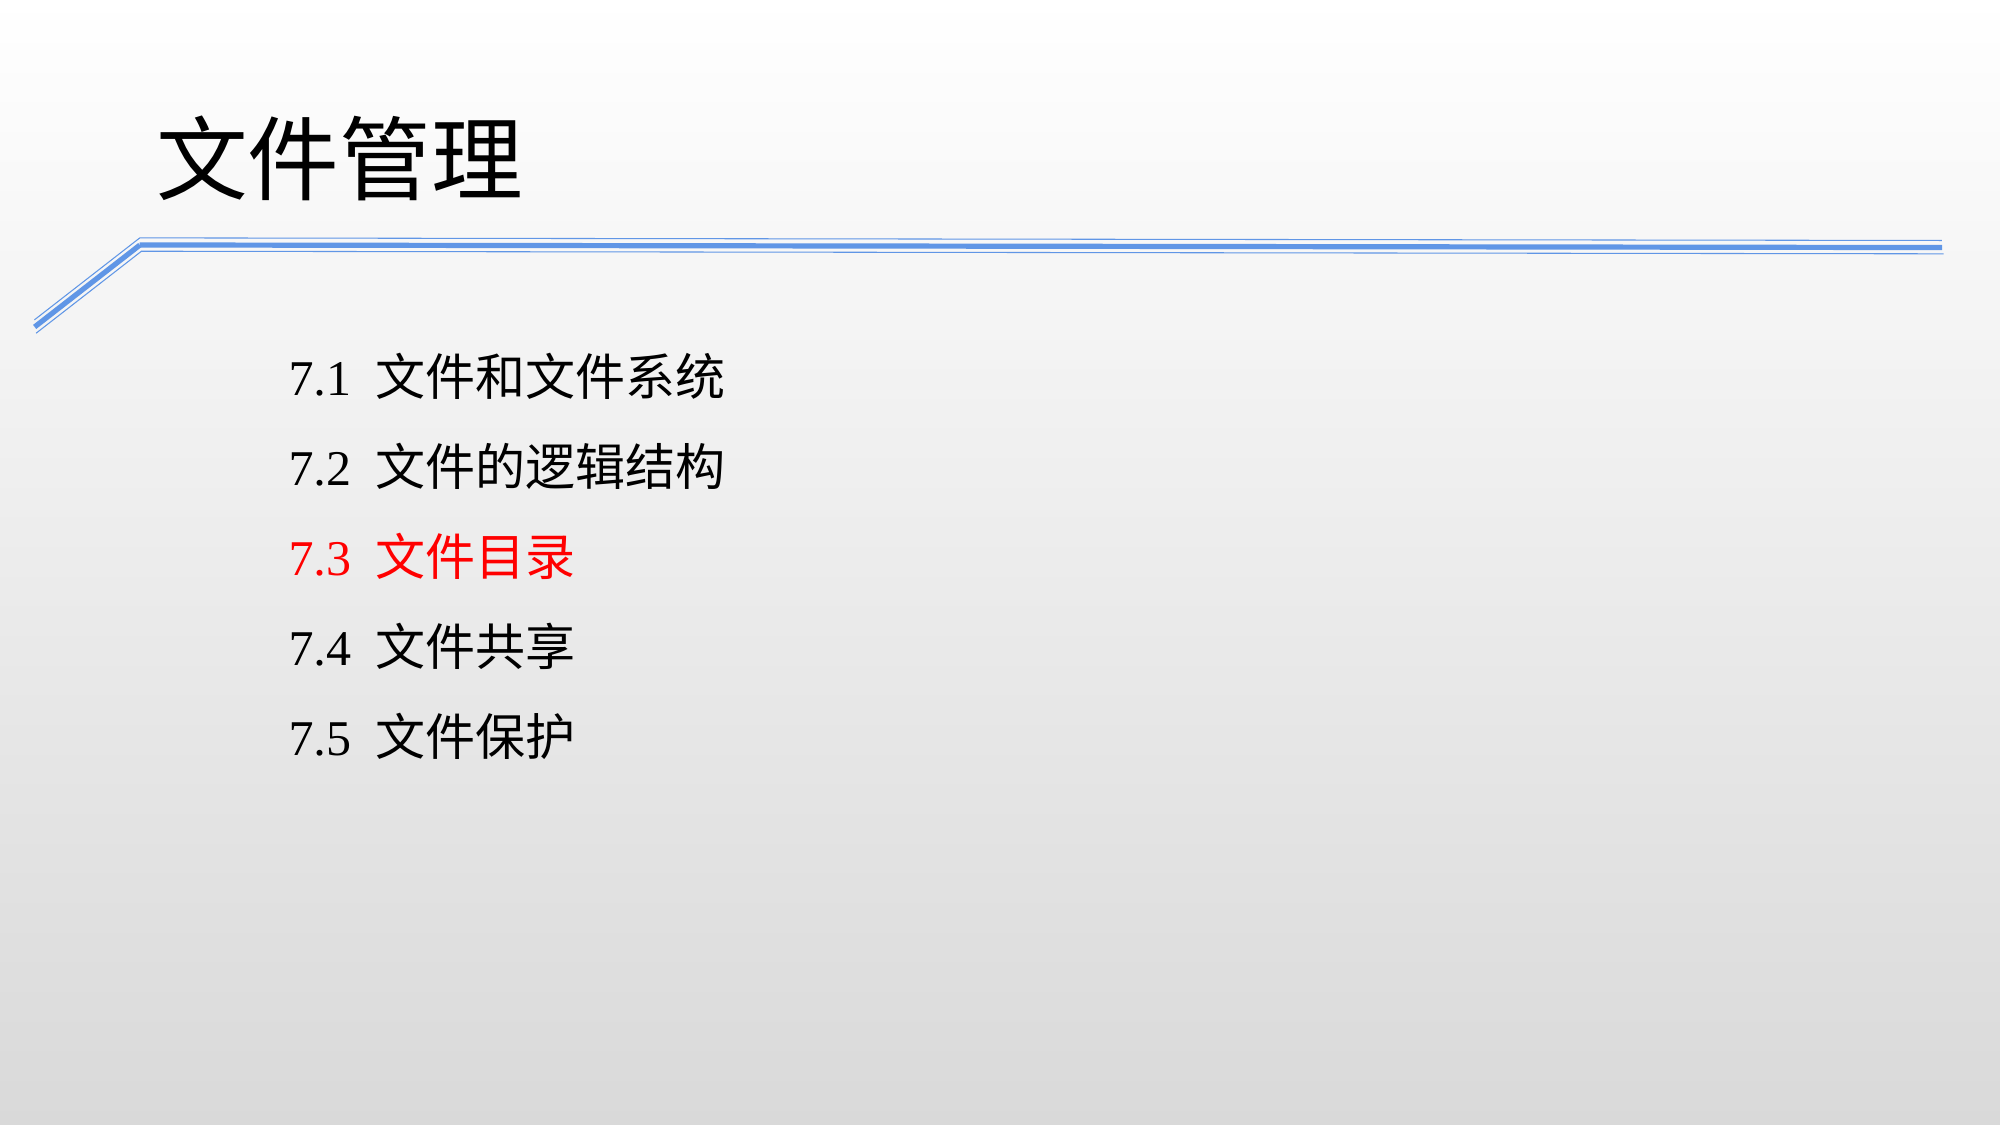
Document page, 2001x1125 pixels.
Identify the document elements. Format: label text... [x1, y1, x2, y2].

text_box 文件管理 [141, 94, 1570, 219]
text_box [36, 251, 1944, 334]
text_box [34, 237, 1942, 244]
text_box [34, 244, 1942, 327]
text_box 7.1 文件和文件系统 7.2 文件的逻辑结构 7.3 文件目录 7.4 文件共享 7.5 文件保护 [273, 307, 1992, 863]
